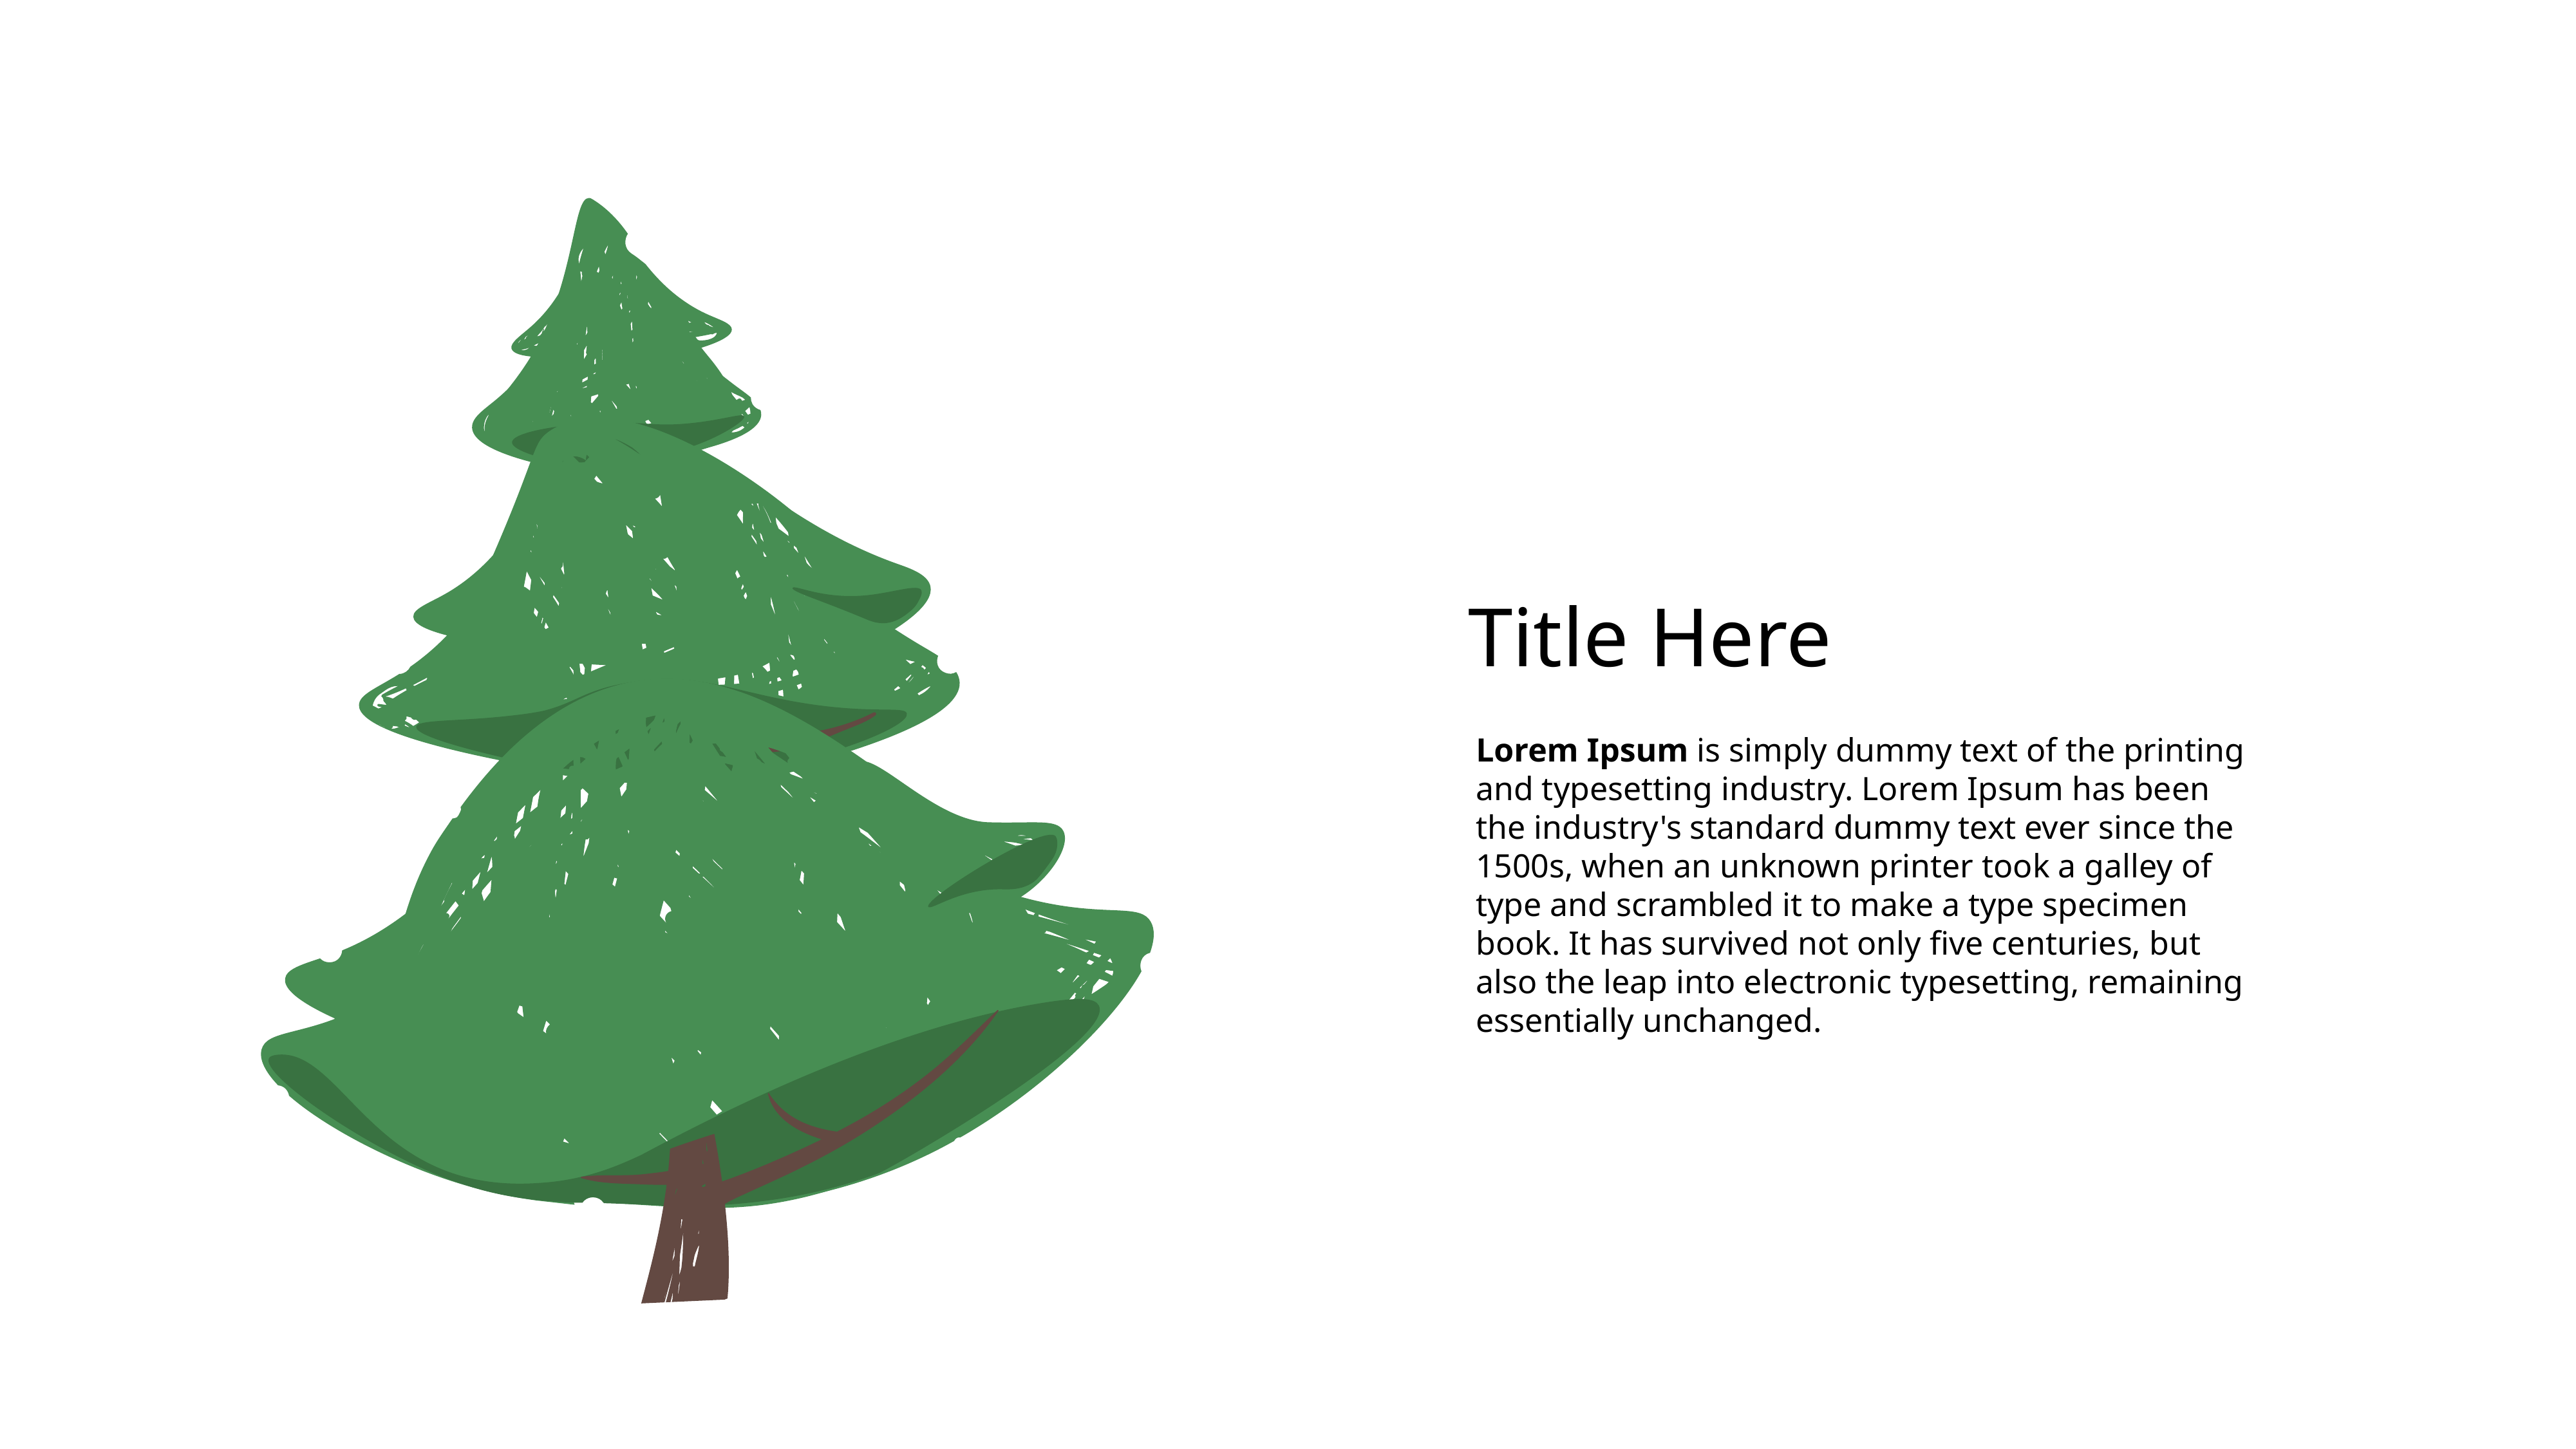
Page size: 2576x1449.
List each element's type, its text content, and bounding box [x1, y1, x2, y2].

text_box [258, 195, 1156, 1303]
text_box Title Here [1458, 581, 2451, 687]
text_box Lorem Ipsum is simply dummy text of the printing and typesetting industry. Lorem Ipsum has been the industry's standard dummy text ever since the 1500s, when an unknown printer took a galley of type and scrambled it to make a type specimen book. It has survived not only five centuries, but also the leap into electronic typesetting, remaining essentially unchanged. [1466, 725, 2277, 1044]
